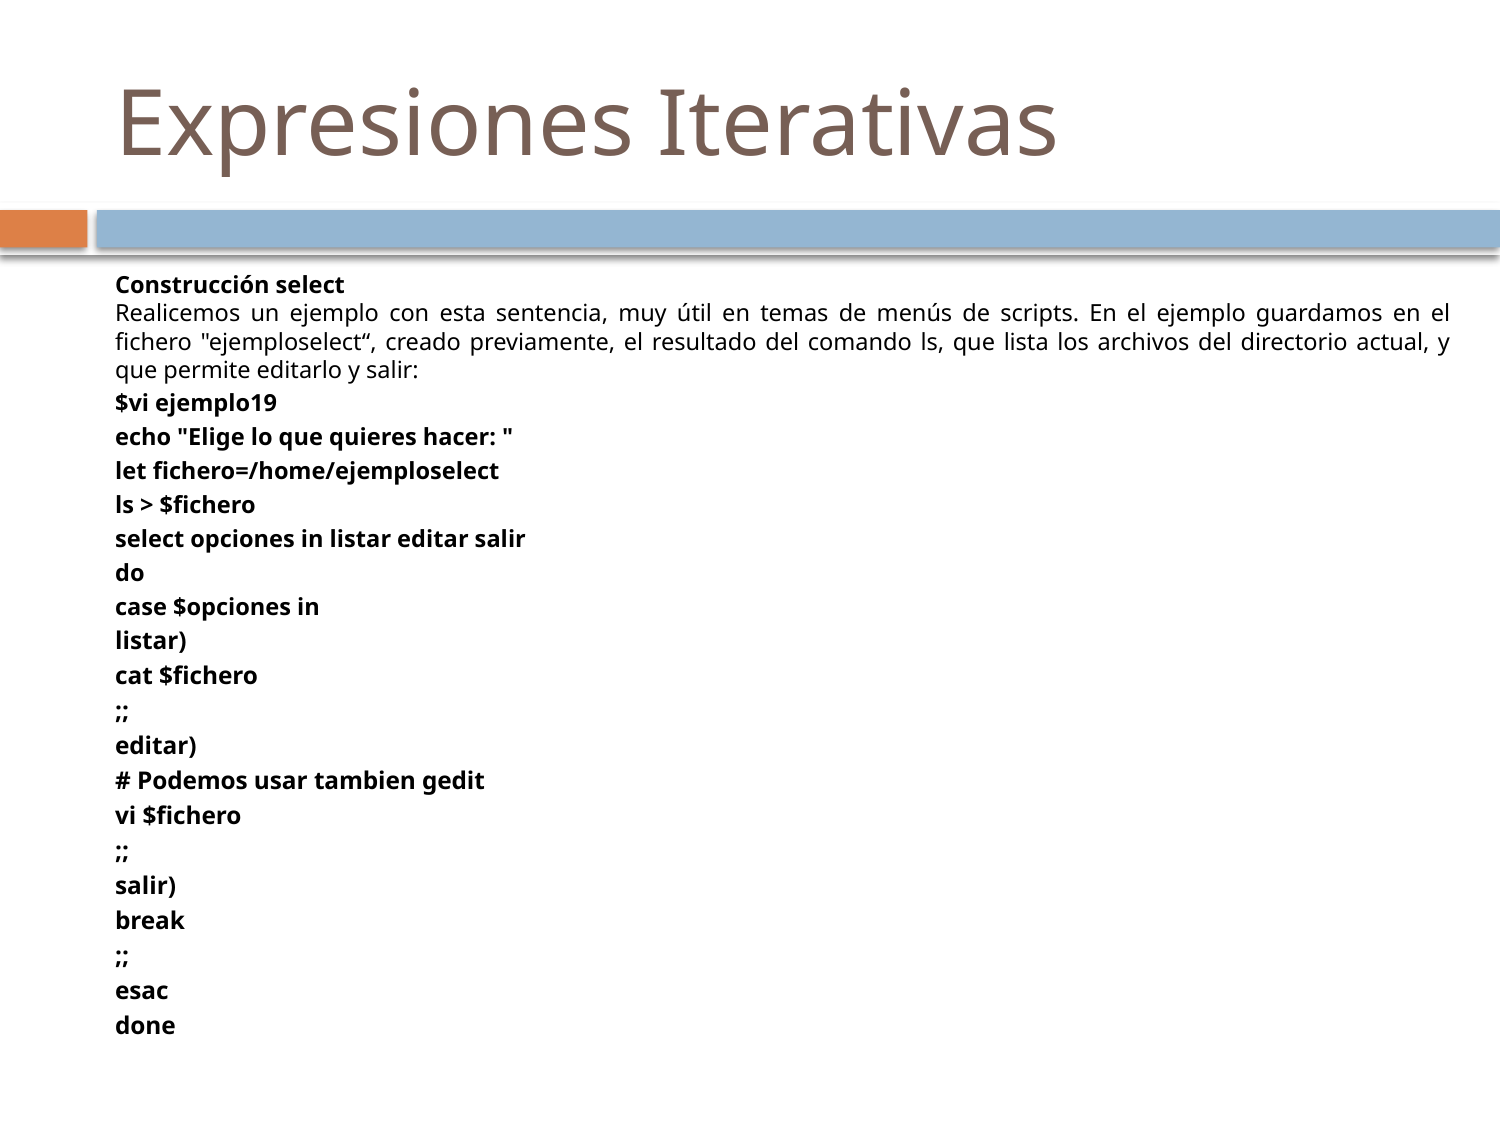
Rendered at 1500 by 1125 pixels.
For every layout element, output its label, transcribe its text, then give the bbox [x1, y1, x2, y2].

title Expresiones Iterativas [100, 37, 1438, 200]
list Construcción select Realicemos un ejemplo con esta sentencia, muy útil en temas de menús de scripts. En el ejemplo guardamos en el fichero "ejemploselect“, creado previamente, el resultado del comando ls, que lista los archivos del directorio actual, y que permite editarlo y salir: $vi ejemplo19 echo "Elige lo que quieres hacer: " let fichero=/home/ejemploselect ls > $fichero select opciones in listar editar salir do case $opciones in listar) cat $fichero ;; editar) # Podemos usar tambien gedit vi $fichero ;; salir) break ;; esac done [100, 262, 1465, 1067]
